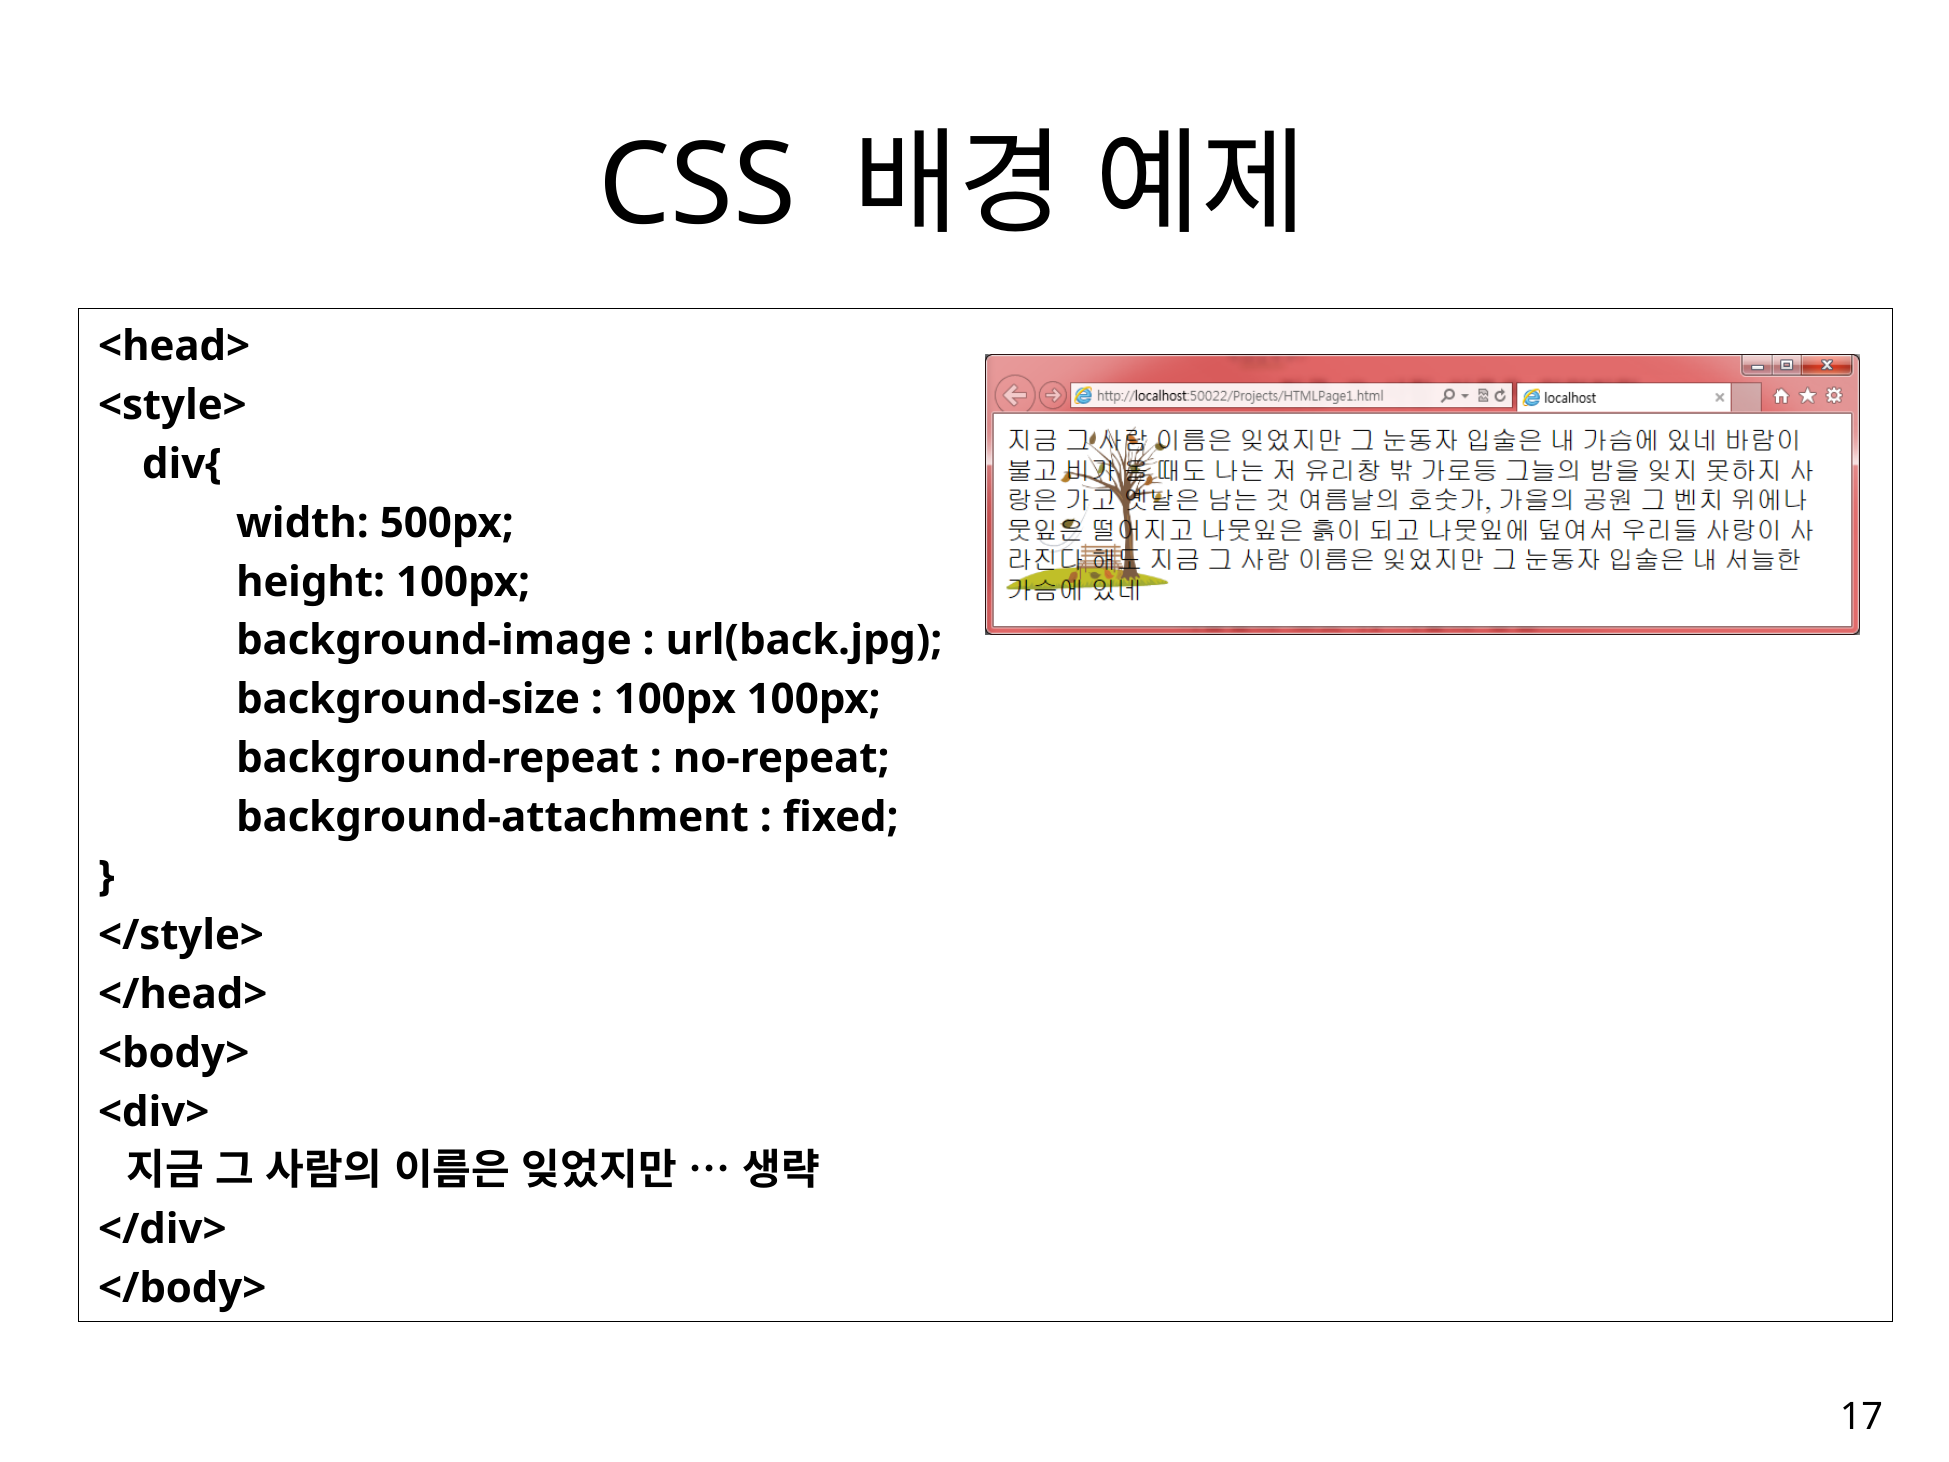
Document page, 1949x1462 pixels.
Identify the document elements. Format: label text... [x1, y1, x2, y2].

slide_number 17 [1496, 1372, 1899, 1462]
picture [985, 354, 1861, 635]
text_box <head> <style> div{ width: 500px; height: 100px; background-image : url(back.jpg); background-size : 100px 100px; background-repeat : no-repeat; background-attachment : fixed; } </style> </head> <body> <div> 지금 그 사람의 이름은 잊었지만 … 생략 </div> </body> [78, 308, 1893, 1322]
title CSS 배경 예제 [156, 92, 1749, 255]
